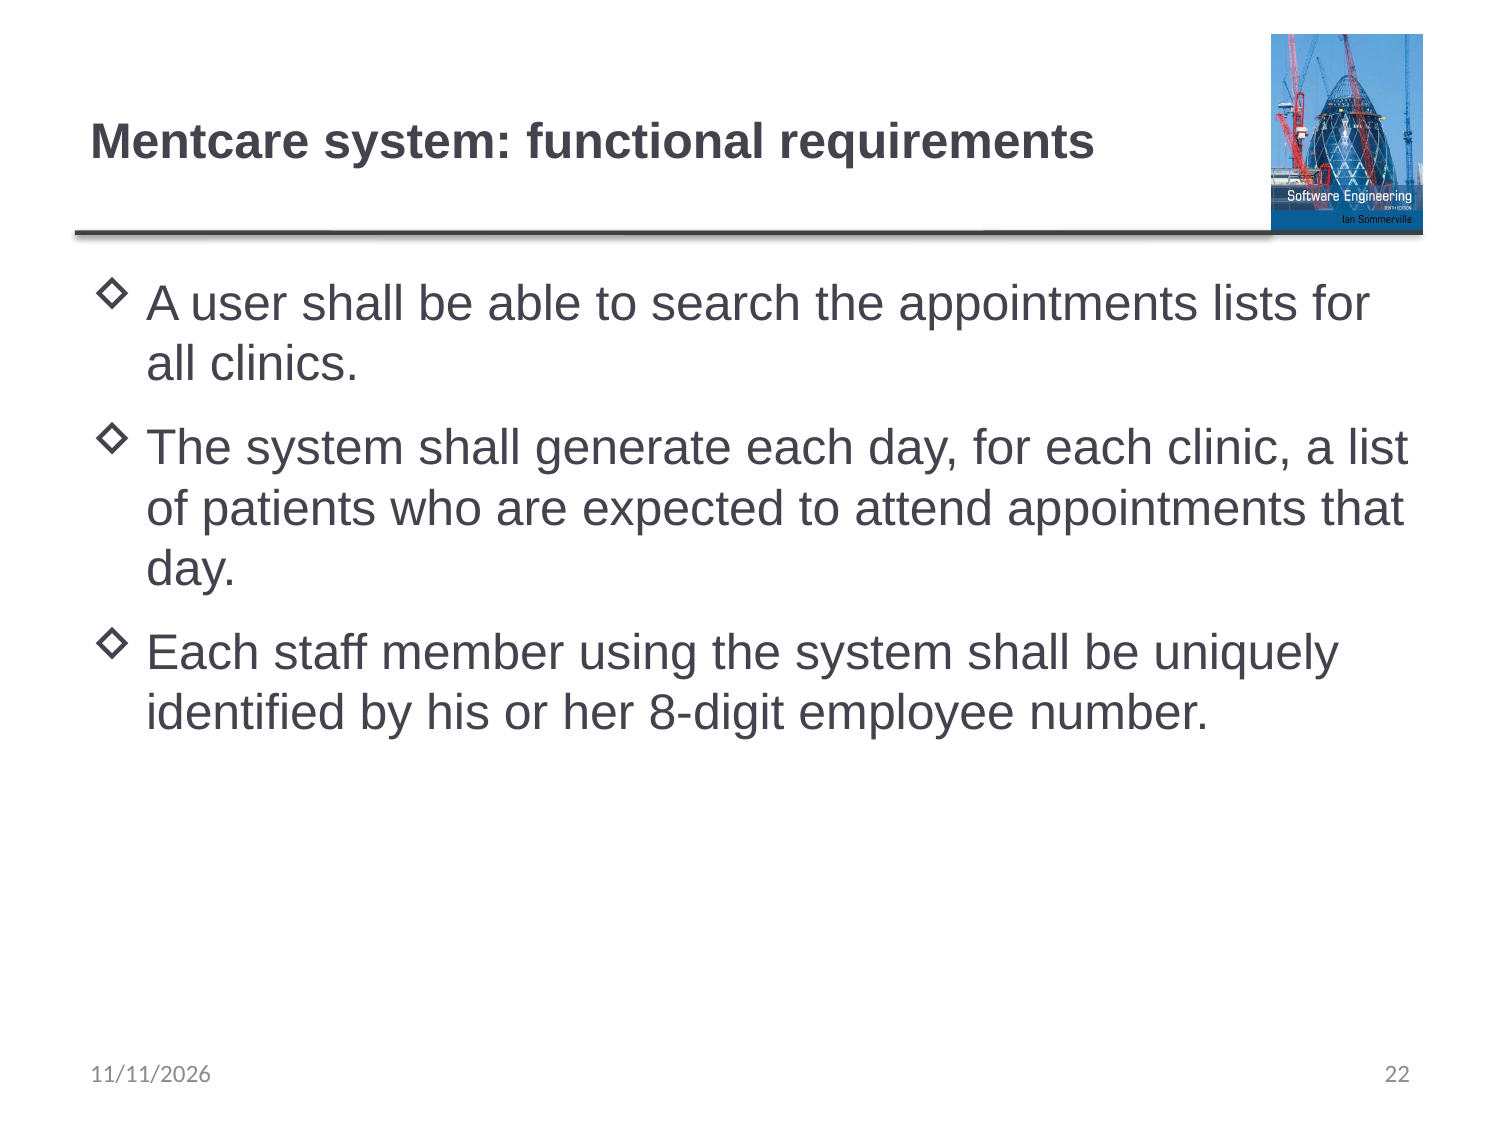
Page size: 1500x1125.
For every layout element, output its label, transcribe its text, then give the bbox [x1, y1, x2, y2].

slide_number 22 [1074, 1042, 1425, 1103]
picture [1271, 34, 1423, 230]
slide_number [75, 1042, 425, 1103]
title Mentcare system: functional requirements [74, 44, 1272, 233]
list A user shall be able to search the appointments lists for all clinics. The system shall generate each day, for each clinic, a list of patients who are expected to attend appointments that day. Each staff member using the system shall be uniquely identified by his or her 8-digit employee number. [75, 262, 1425, 1005]
